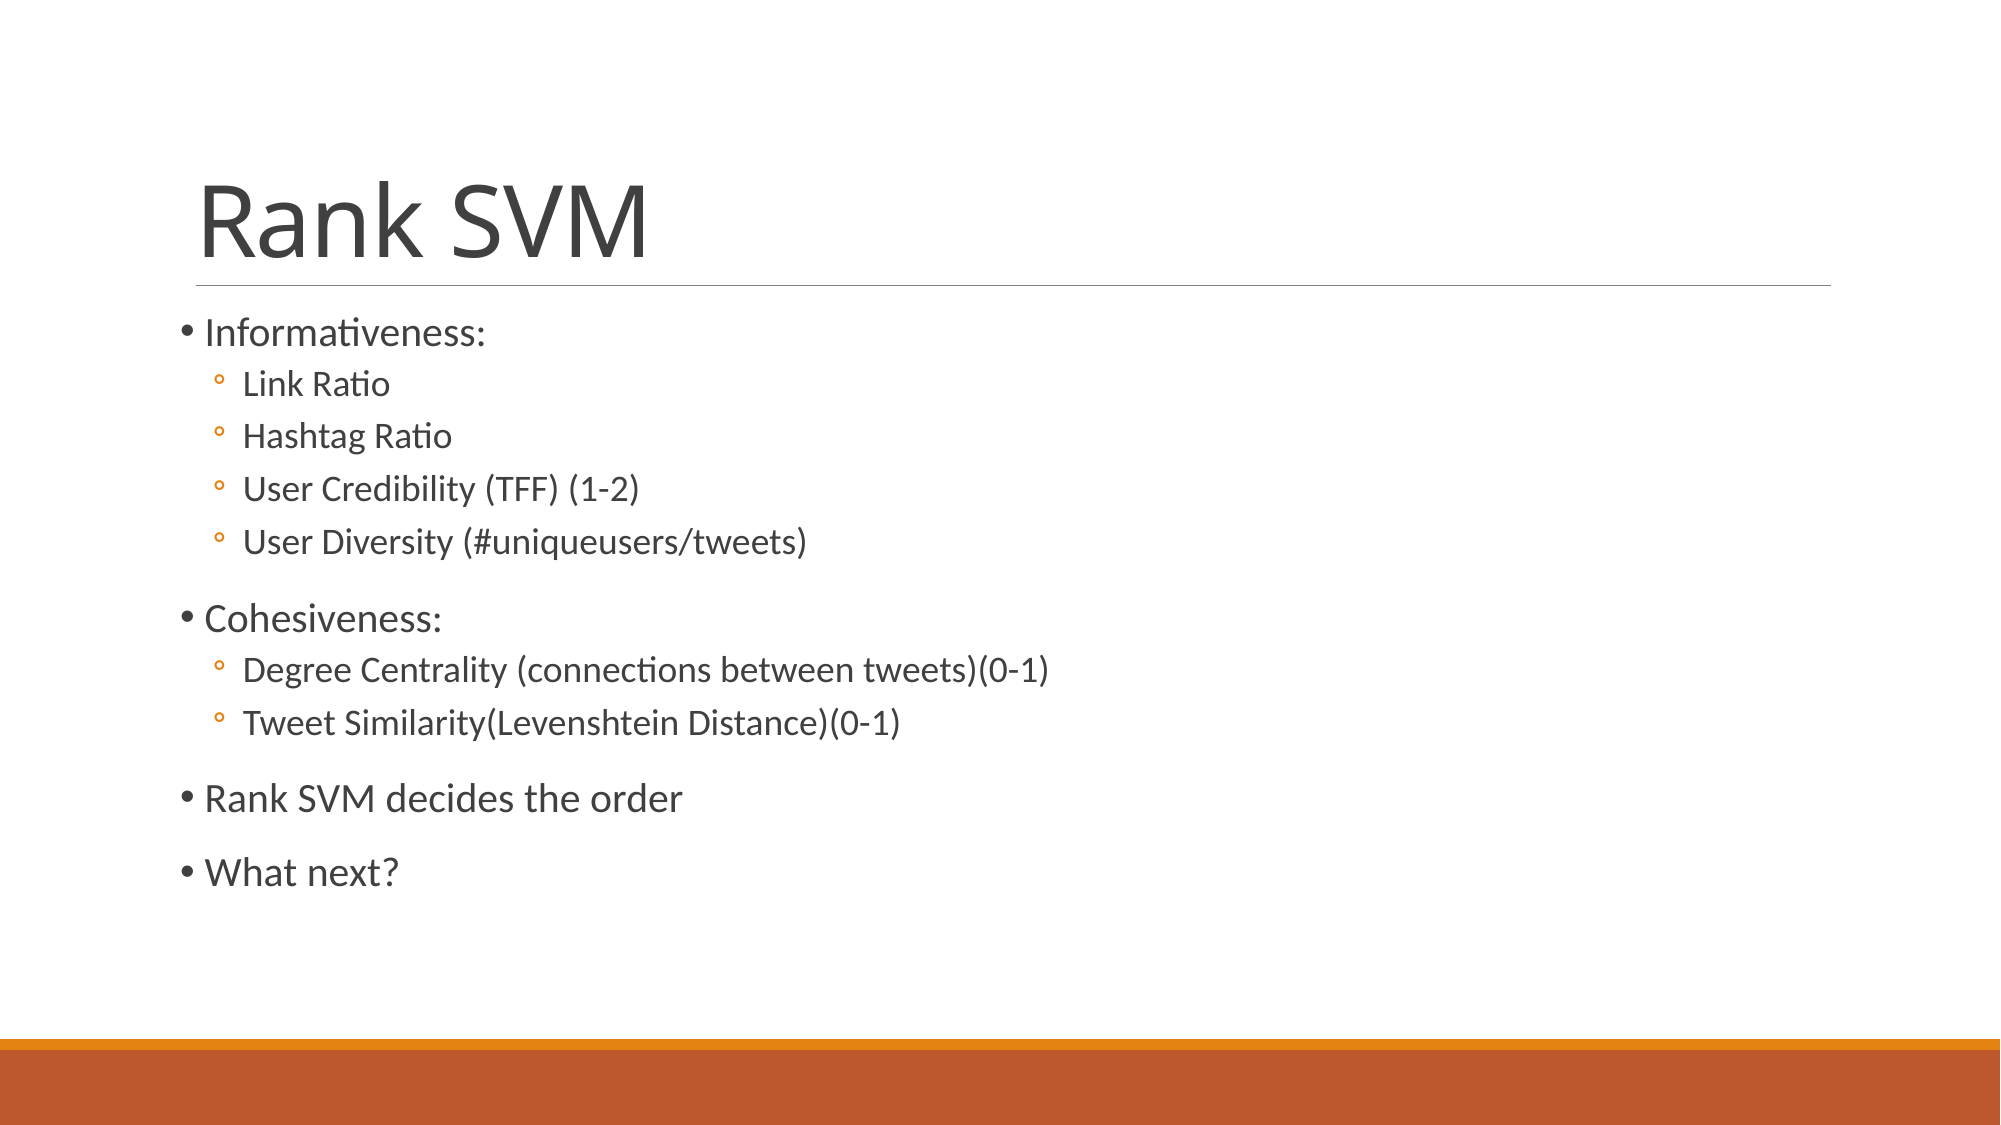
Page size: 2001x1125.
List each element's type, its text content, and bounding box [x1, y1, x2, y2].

title Rank SVM [180, 47, 1830, 285]
list Informativeness: Link Ratio Hashtag Ratio User Credibility (TFF) (1-2) User Diversity (#uniqueusers/tweets) Cohesiveness: Degree Centrality (connections between tweets)(0-1) Tweet Similarity(Levenshtein Distance)(0-1) Rank SVM decides the order What next? [180, 302, 1830, 963]
